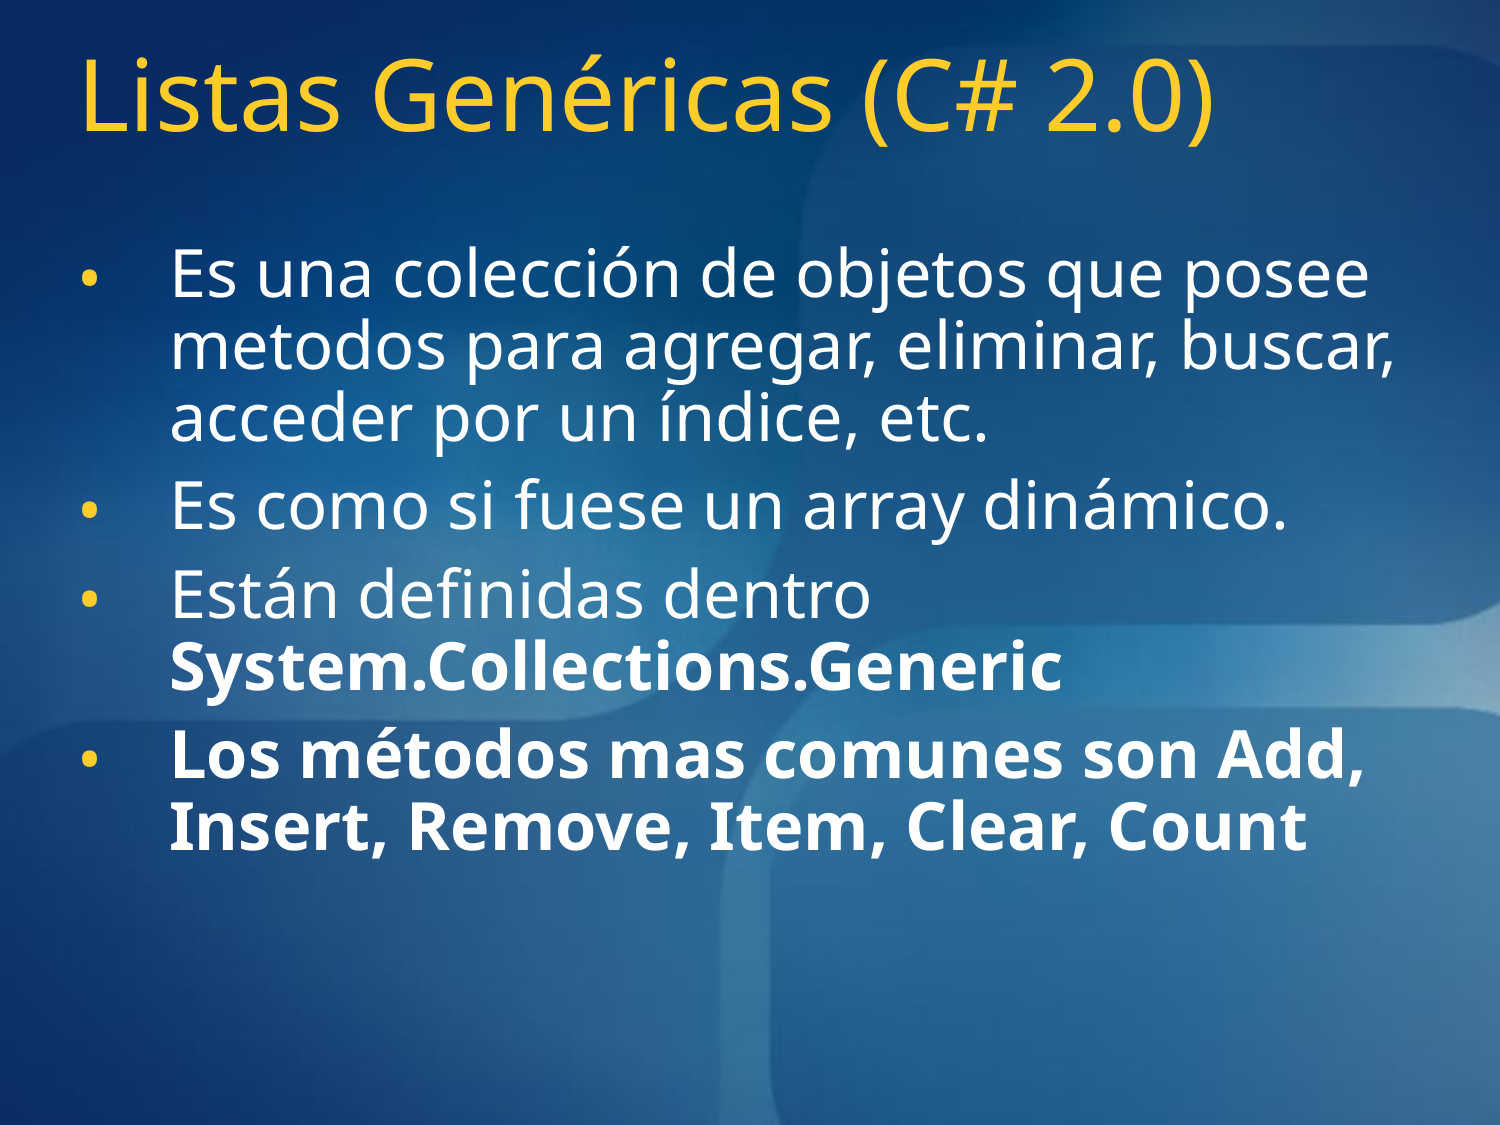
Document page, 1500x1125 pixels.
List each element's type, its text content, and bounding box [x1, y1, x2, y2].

list Es una colección de objetos que posee metodos para agregar, eliminar, buscar, acceder por un índice, etc. Es como si fuese un array dinámico. Están definidas dentro System.Collections.Generic Los métodos mas comunes son Add, Insert, Remove, Item, Clear, Count [62, 232, 1439, 883]
title Listas Genéricas (C# 2.0) [62, 37, 1440, 161]
picture [0, 0, 1500, 1125]
